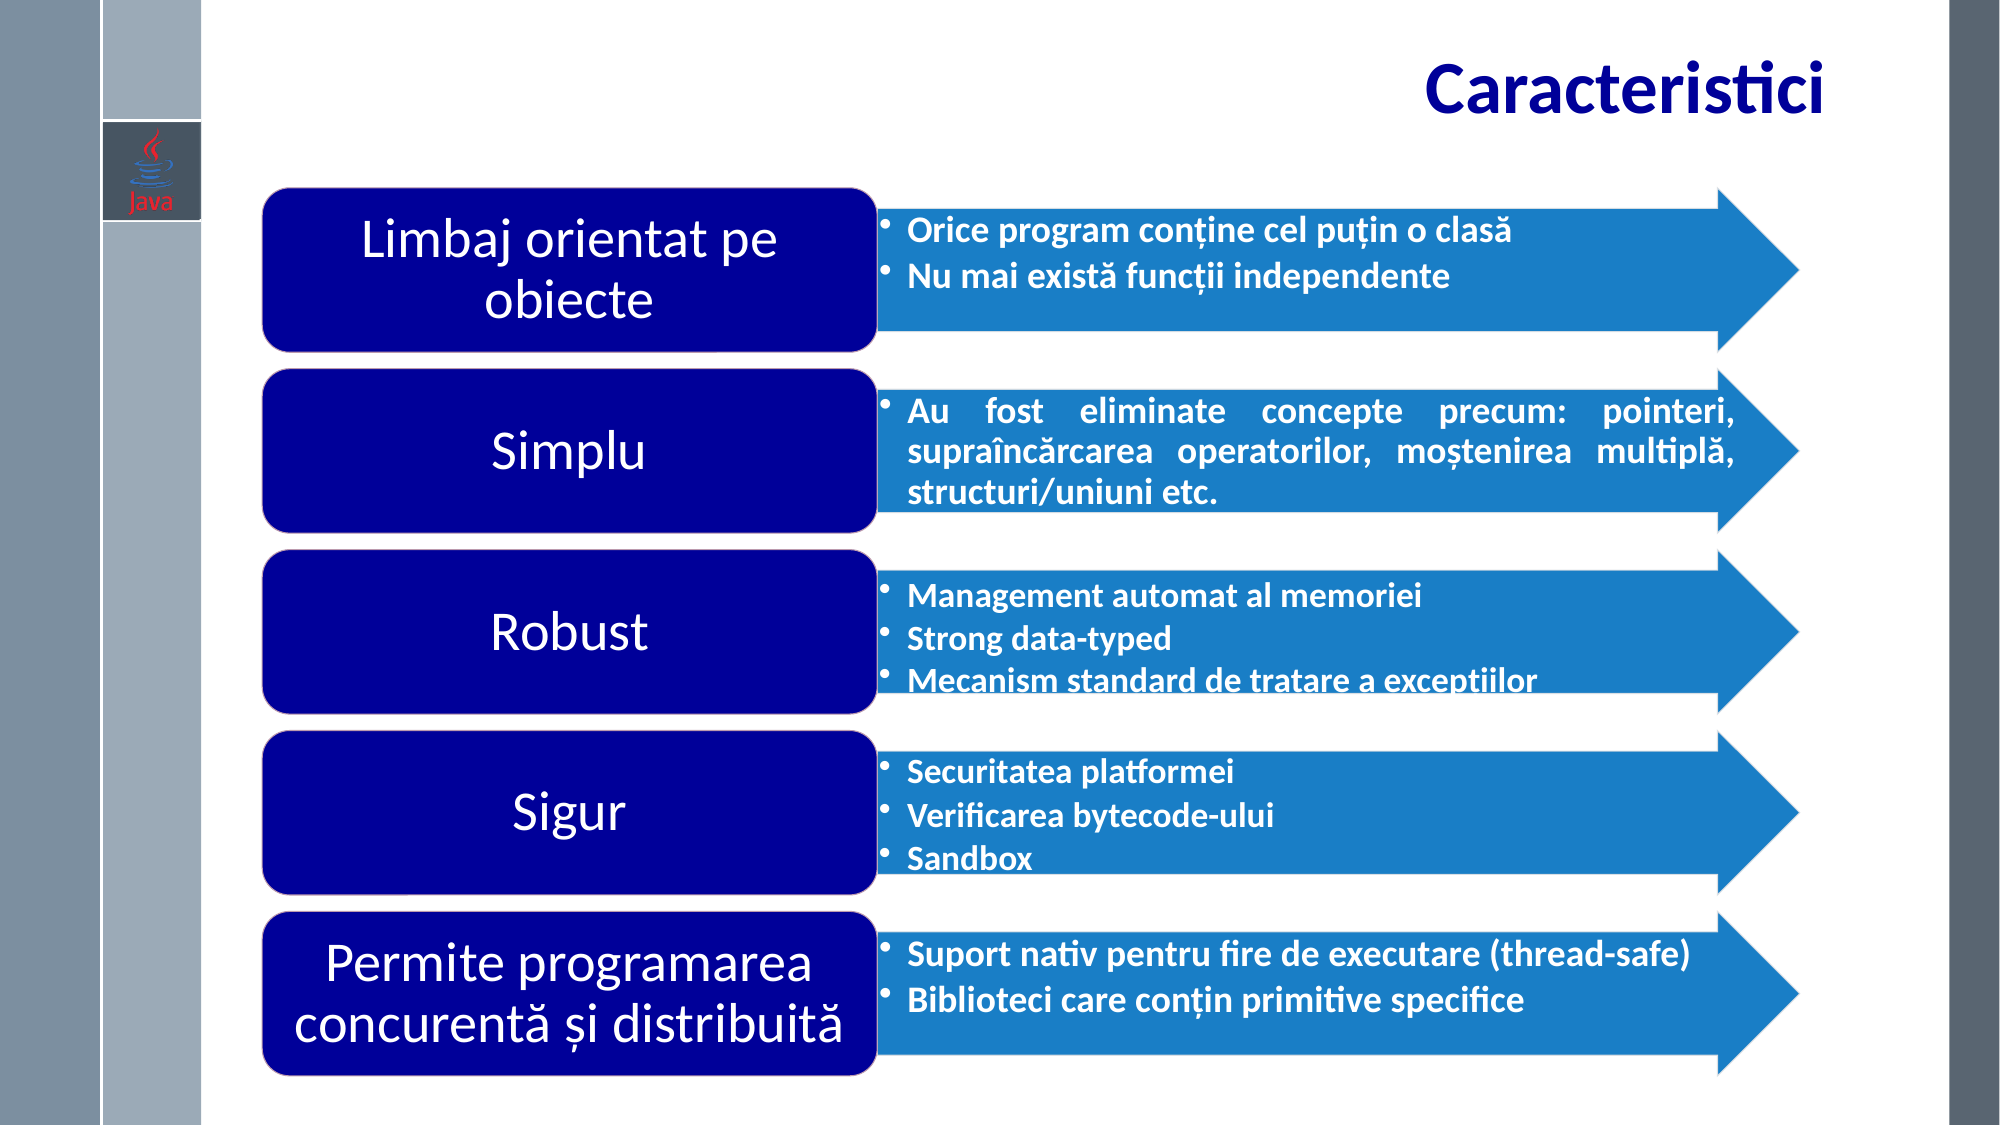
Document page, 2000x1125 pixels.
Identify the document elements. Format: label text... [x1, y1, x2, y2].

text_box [102, 122, 200, 221]
title Caracteristici [237, 0, 1842, 138]
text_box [262, 187, 1800, 1077]
